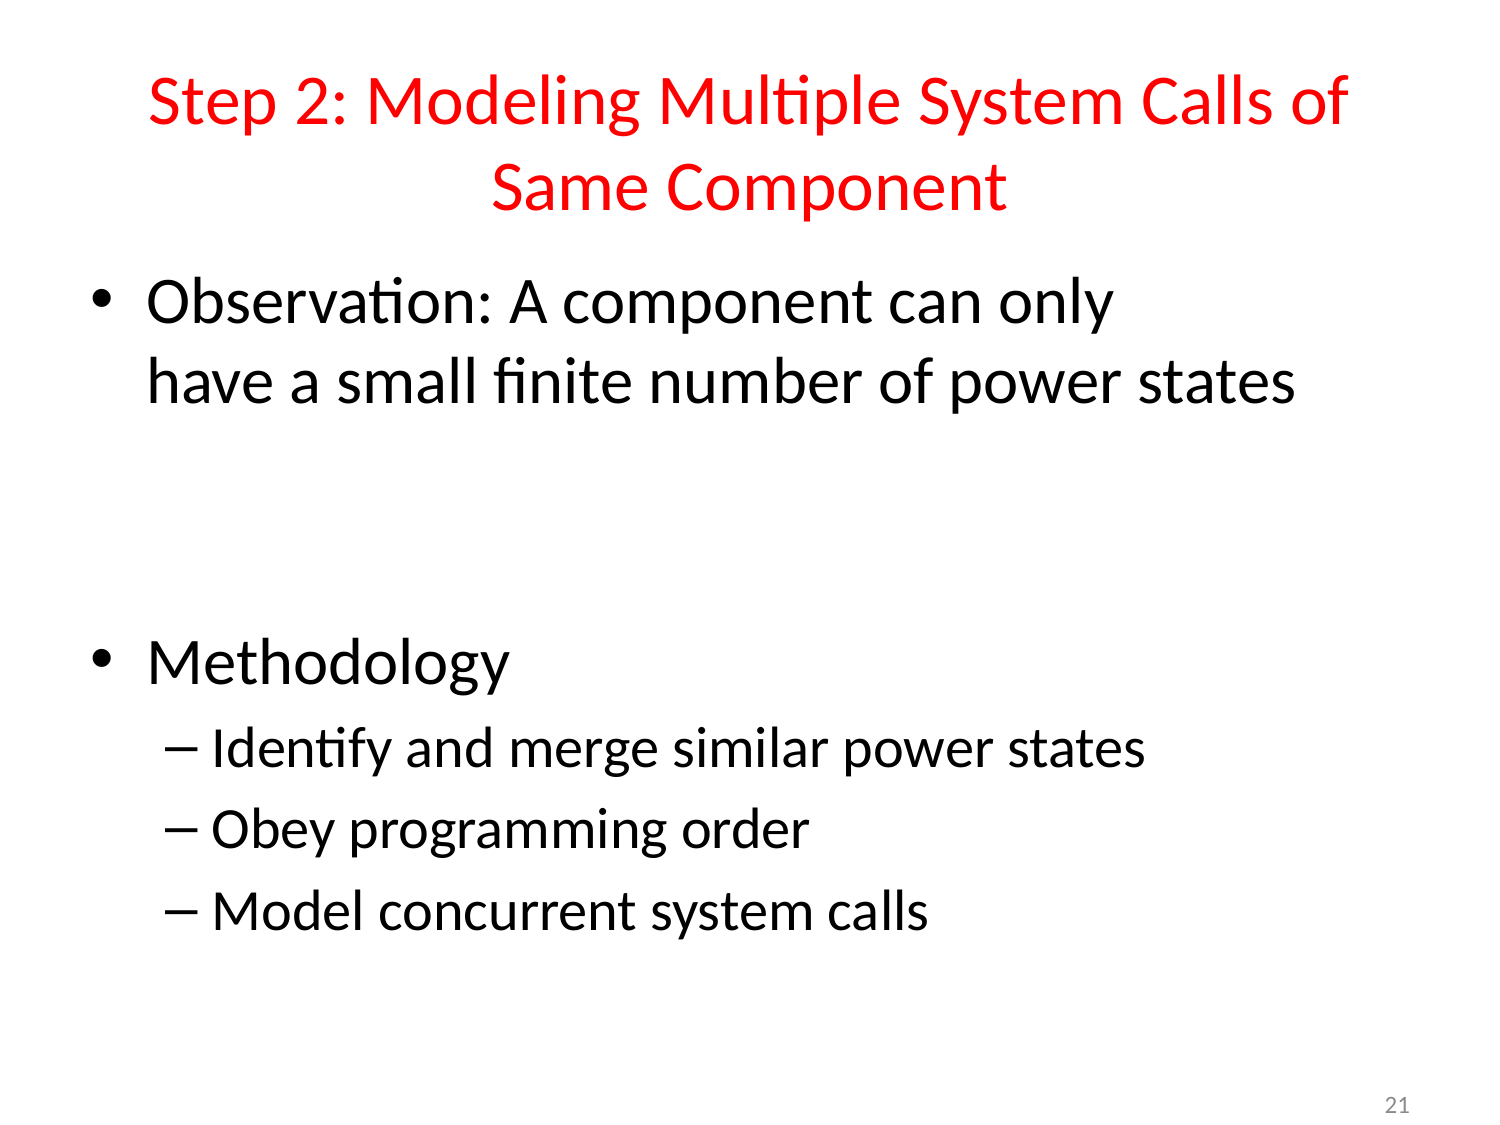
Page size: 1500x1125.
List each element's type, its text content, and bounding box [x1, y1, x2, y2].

list Observation: A component can only have a small finite number of power states Methodology Identify and merge similar power states Obey programming order Model concurrent system calls [75, 249, 1439, 1067]
title Step 2: Modeling Multiple System Calls of Same Component [75, 45, 1425, 233]
slide_number 21 [1074, 1073, 1425, 1125]
